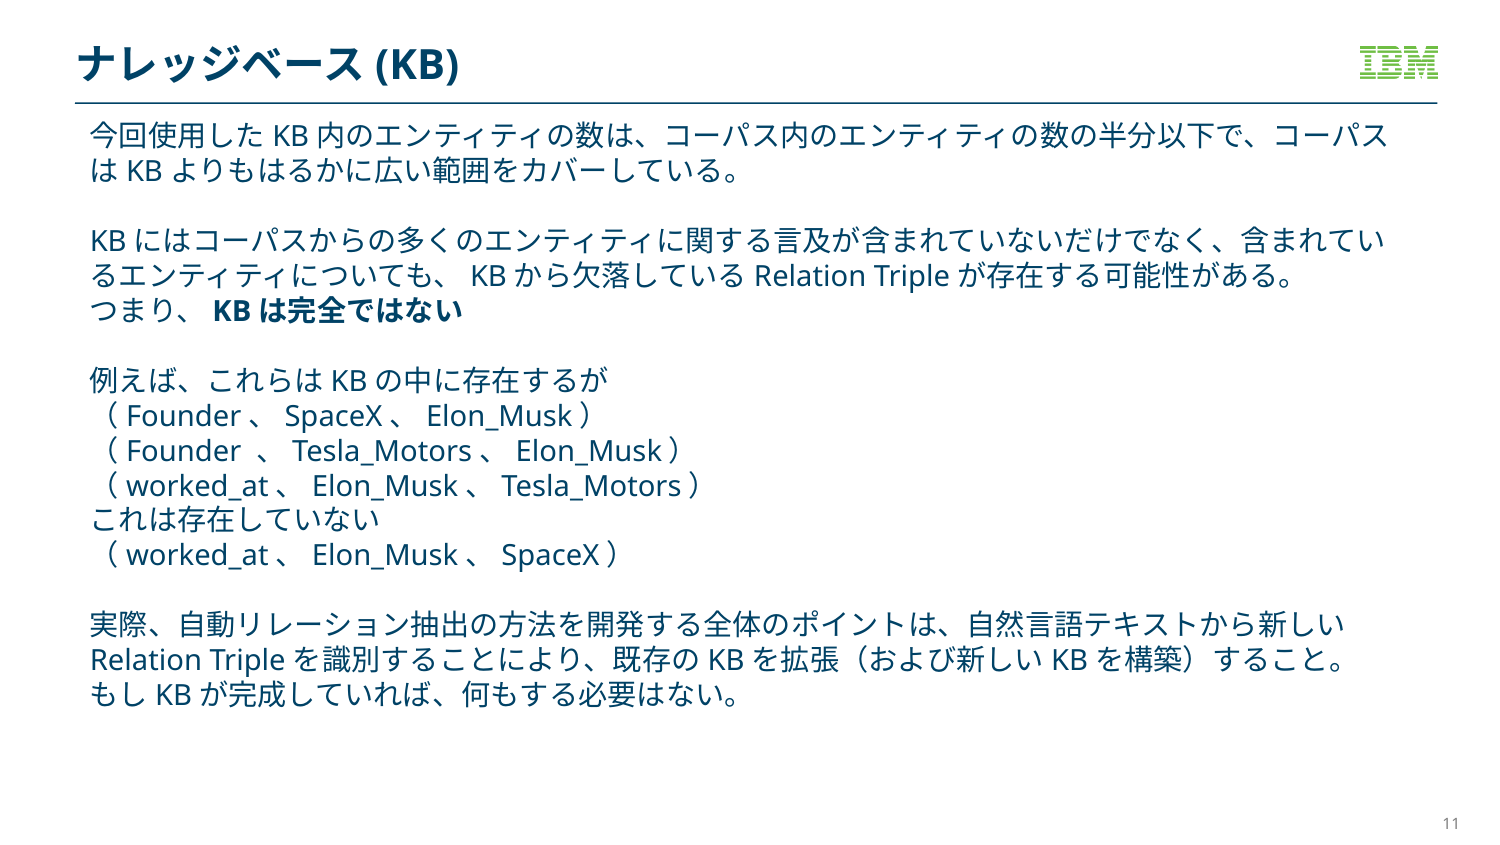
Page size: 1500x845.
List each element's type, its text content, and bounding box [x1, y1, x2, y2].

list 今回使用したKB内のエンティティの数は、コーパス内のエンティティの数の半分以下で、コーパスはKBよりもはるかに広い範囲をカバーしている。 KBにはコーパスからの多くのエンティティに関する言及が含まれていないだけでなく、含まれているエンティティについても、KBから欠落しているRelation Tripleが存在する可能性がある。 つまり、KBは完全ではない 例えば、これらはKBの中に存在するが （Founder、SpaceX、Elon_Musk） （Founder 、Tesla_Motors、Elon_Musk） （worked_at、Elon_Musk、Tesla_Motors） これは存在していない （worked_at、Elon_Musk、SpaceX） 実際、自動リレーション抽出の方法を開発する全体のポイントは、自然言語テキストから新しいRelation Tripleを識別することにより、既存のKBを拡張（および新しいKBを構築）すること。 もしKBが完成していれば、何もする必要はない。 [75, 109, 1425, 735]
picture [1425, 46, 1438, 79]
title ナレッジベース(KB) [75, 36, 1425, 89]
slide_number 11 [1125, 806, 1475, 836]
